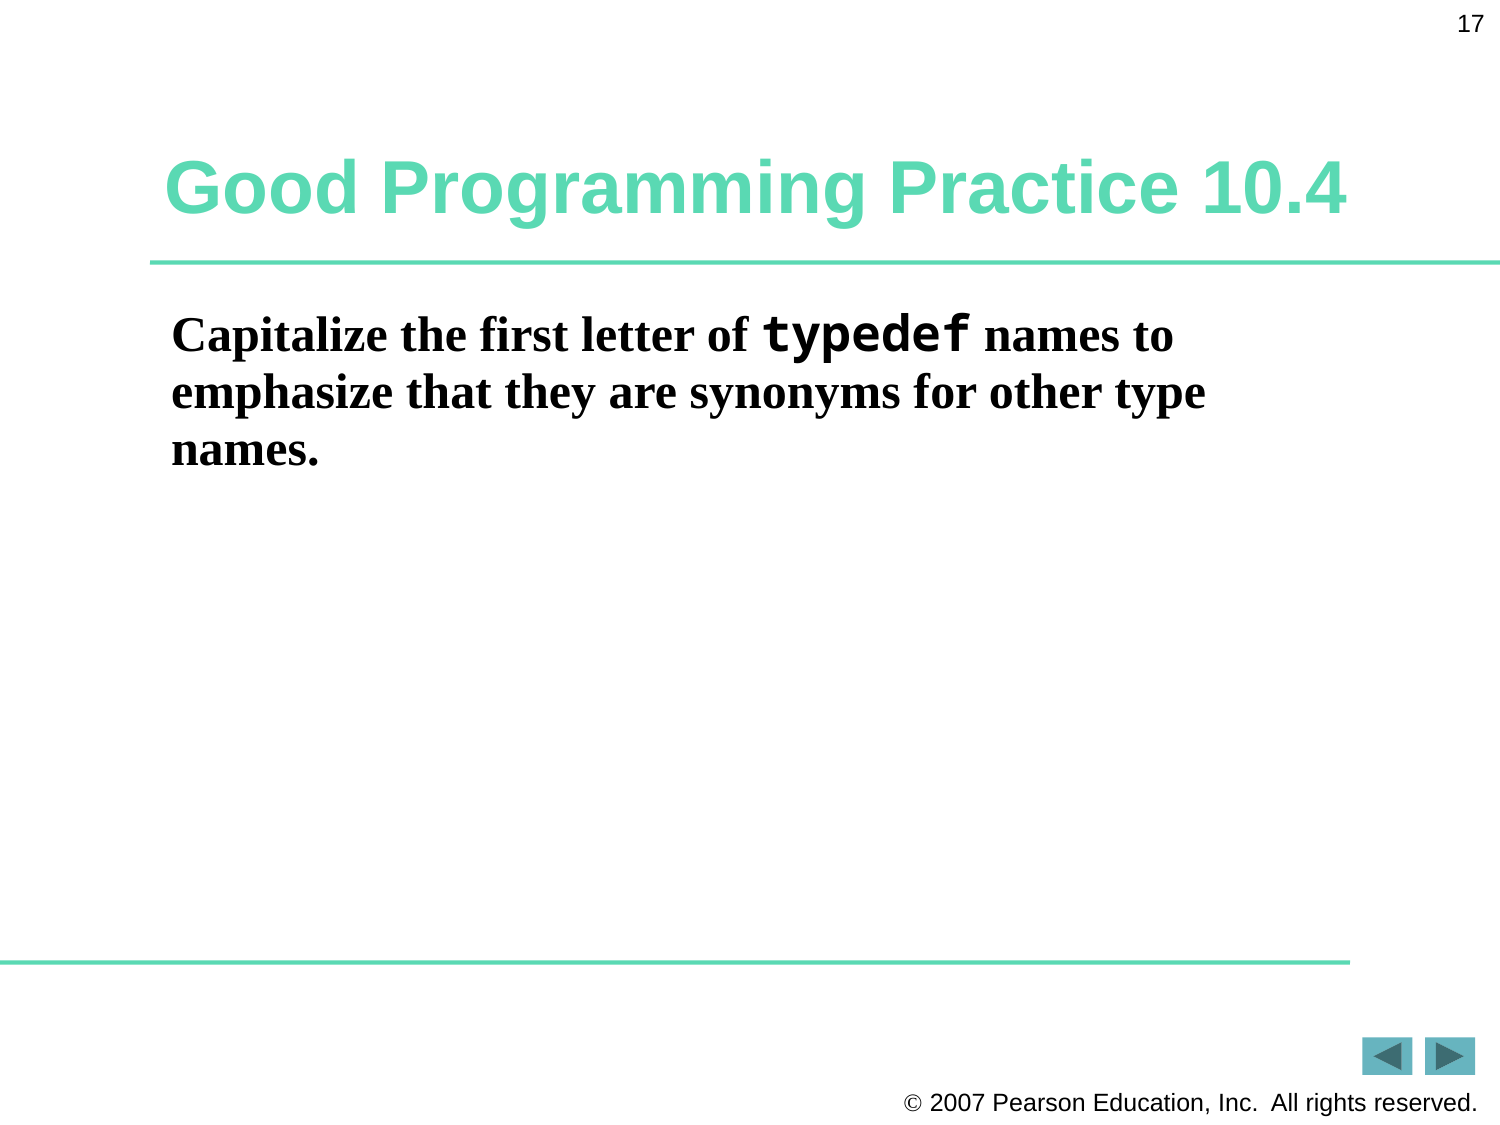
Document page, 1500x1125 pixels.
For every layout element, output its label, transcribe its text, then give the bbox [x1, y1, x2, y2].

slide_number 17 [1149, 0, 1500, 79]
list Capitalize the first letter of typedef names to emphasize that they are synonyms for other type names. [155, 298, 1332, 486]
title Good Programming Practice 10.4 [149, 89, 1425, 285]
